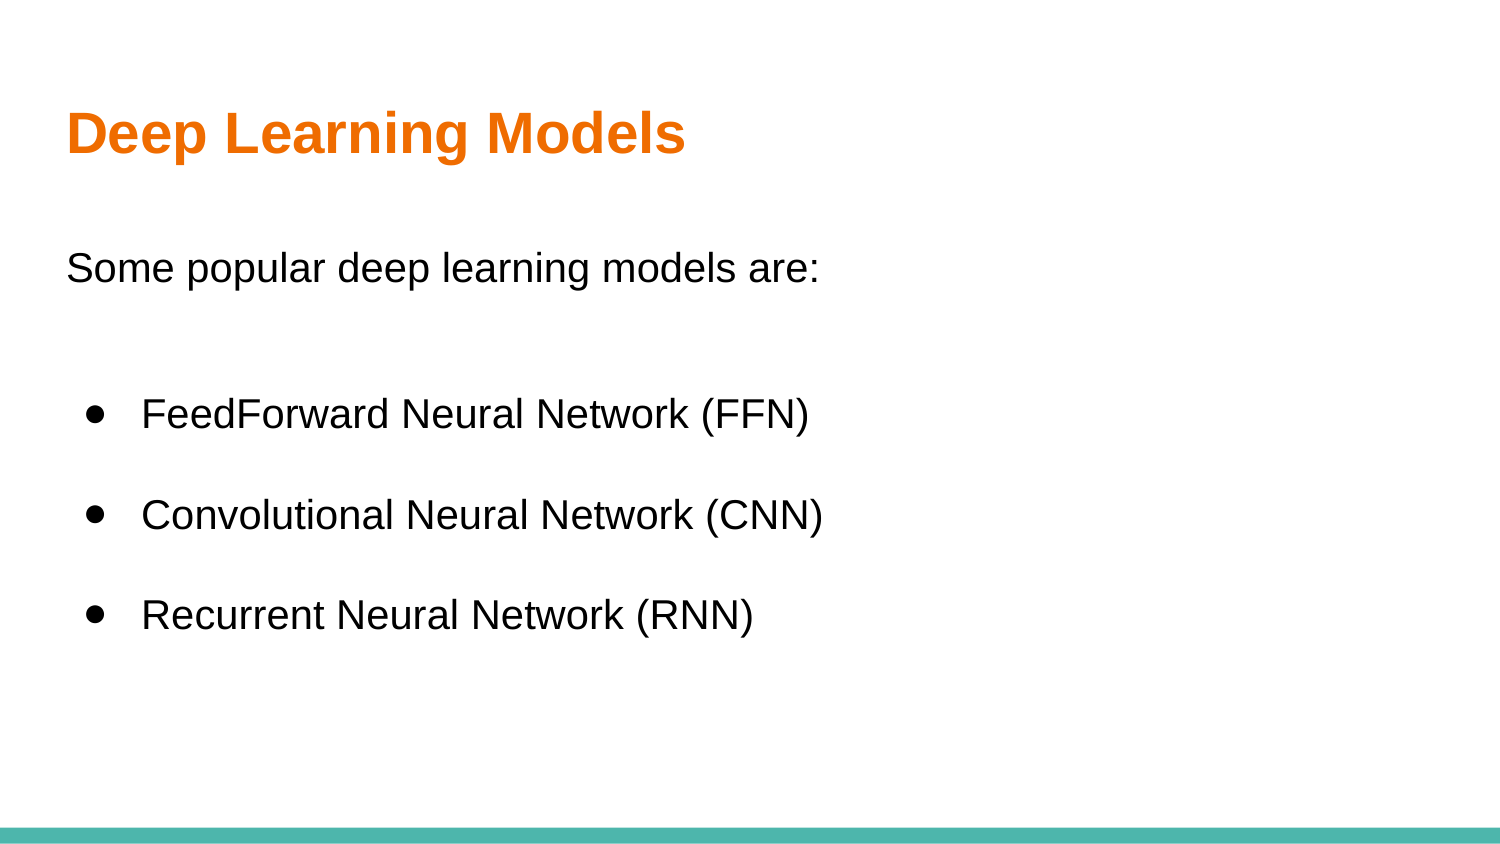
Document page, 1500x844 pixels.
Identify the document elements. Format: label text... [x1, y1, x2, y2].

title Deep Learning Models [51, 87, 1449, 204]
list Some popular deep learning models are: FeedForward Neural Network (FFN) Convolutional Neural Network (CNN) Recurrent Neural Network (RNN) [51, 231, 1449, 773]
